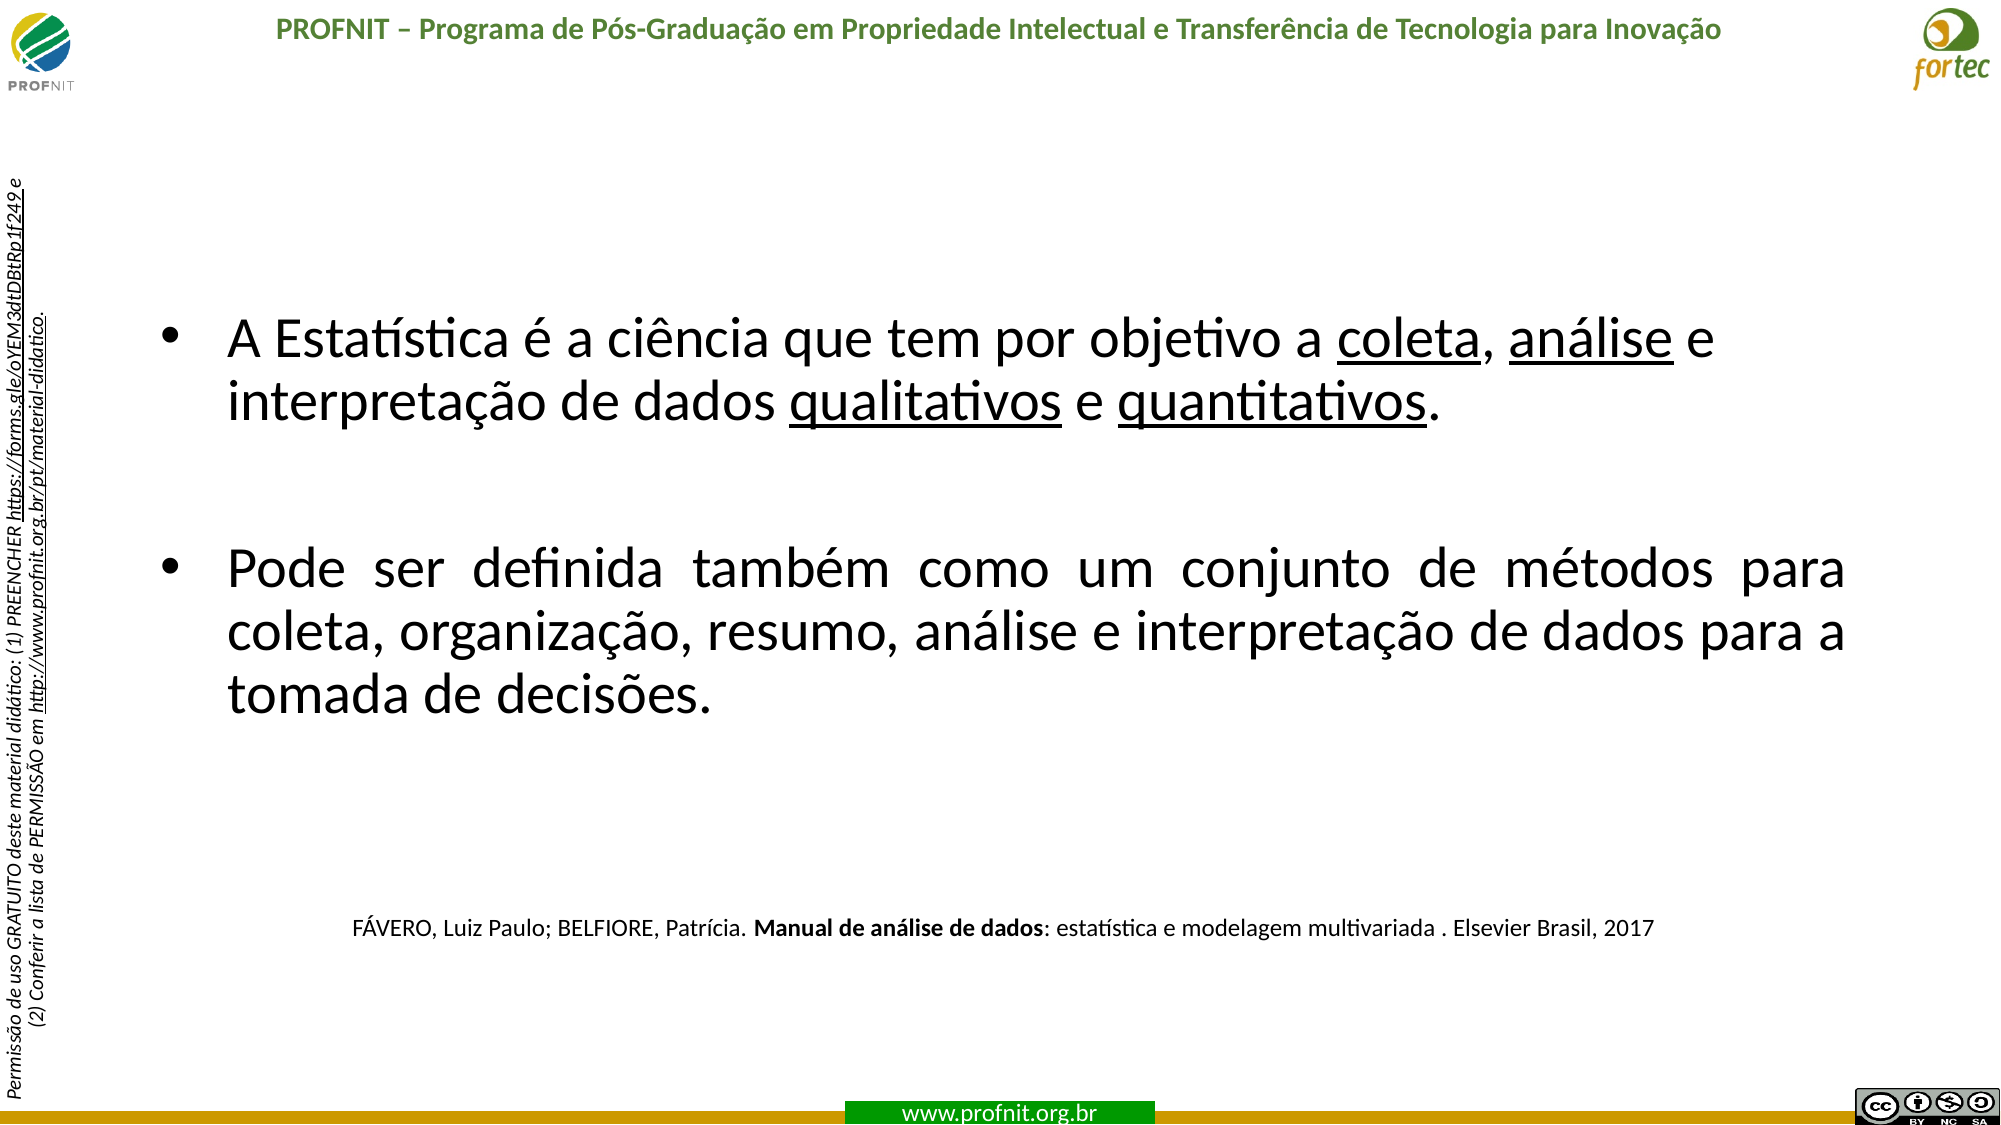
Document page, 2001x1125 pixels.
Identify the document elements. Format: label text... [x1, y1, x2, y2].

picture [8, 12, 75, 91]
picture [1913, 8, 1990, 91]
picture [1855, 1088, 2000, 1125]
list A Estatística é a ciência que tem por objetivo a coleta, análise e interpretação de dados qualitativos e quantitativos. Pode ser definida também como um conjunto de métodos para coleta, organização, resumo, análise e interpretação de dados para a tomada de decisões. FÁVERO, Luiz Paulo; BELFIORE, Patrícia. Manual de análise de dados: estatística e modelagem multivariada . Elsevier Brasil, 2017 [137, 299, 1863, 1014]
